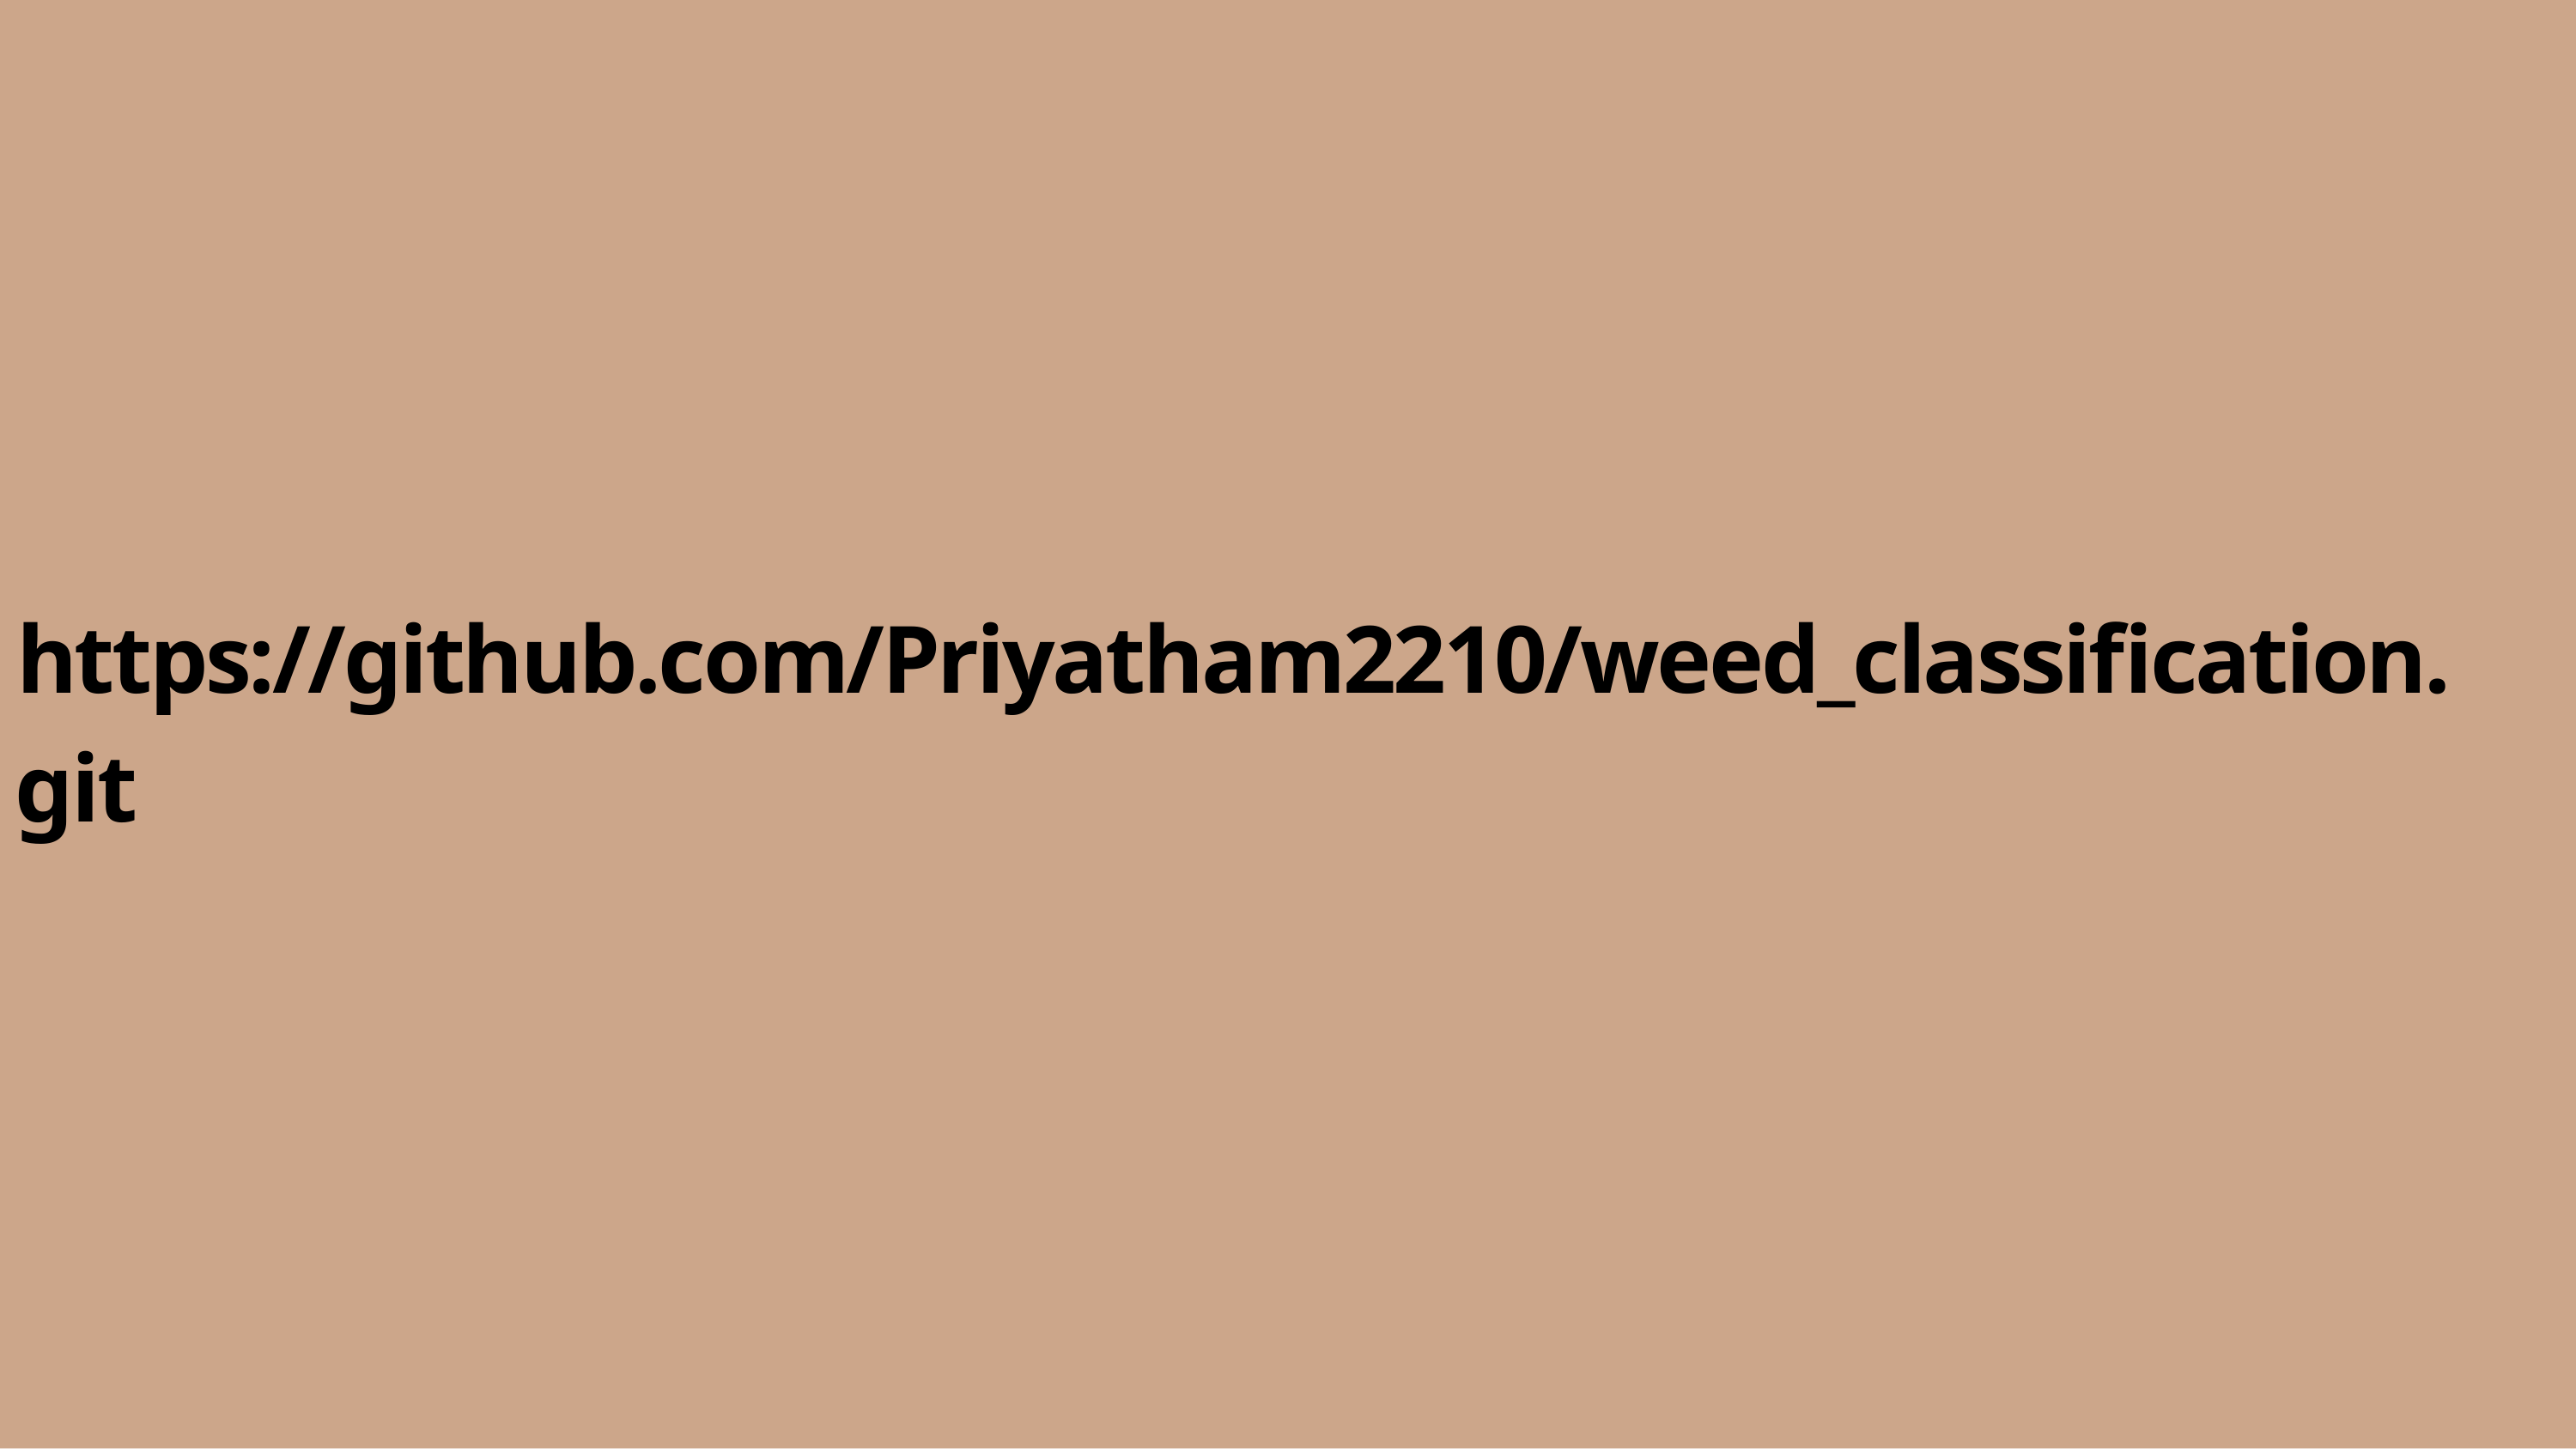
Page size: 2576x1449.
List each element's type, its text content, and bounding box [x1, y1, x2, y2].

title https://github.com/Priyatham2210/weed_classification. git [15, 579, 2562, 841]
